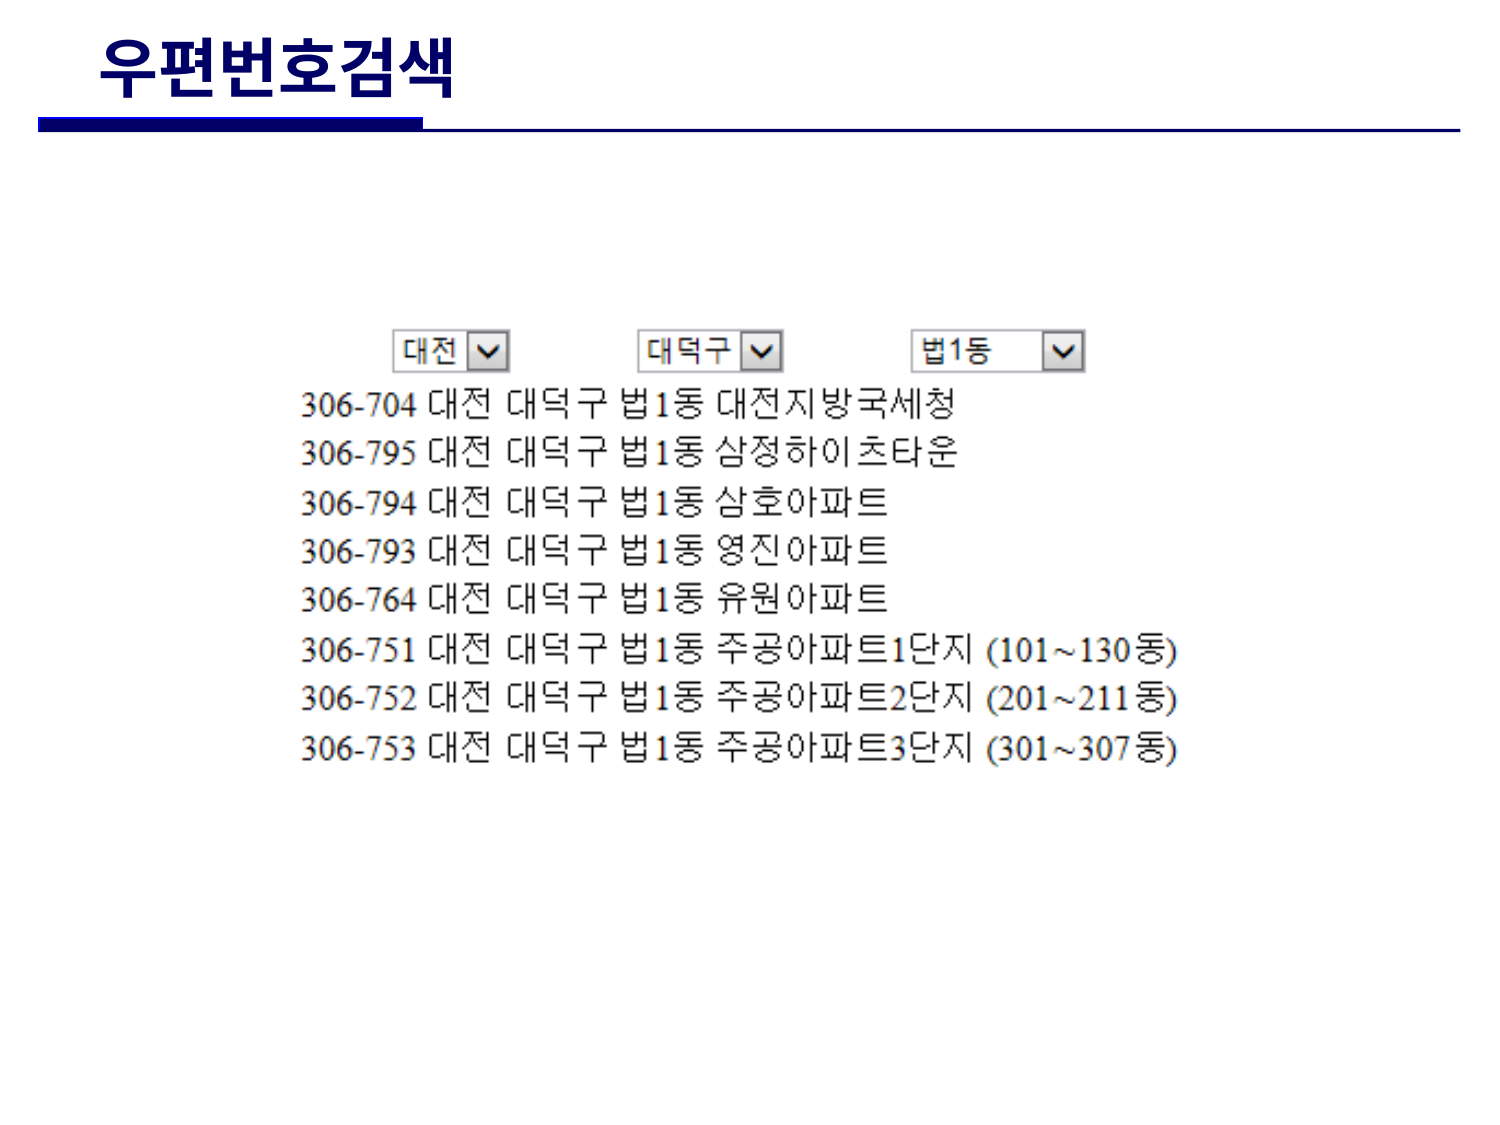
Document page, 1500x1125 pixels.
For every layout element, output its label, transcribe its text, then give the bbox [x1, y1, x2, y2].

picture [126, 320, 1363, 844]
title 우편번호검색 [84, 20, 1362, 114]
